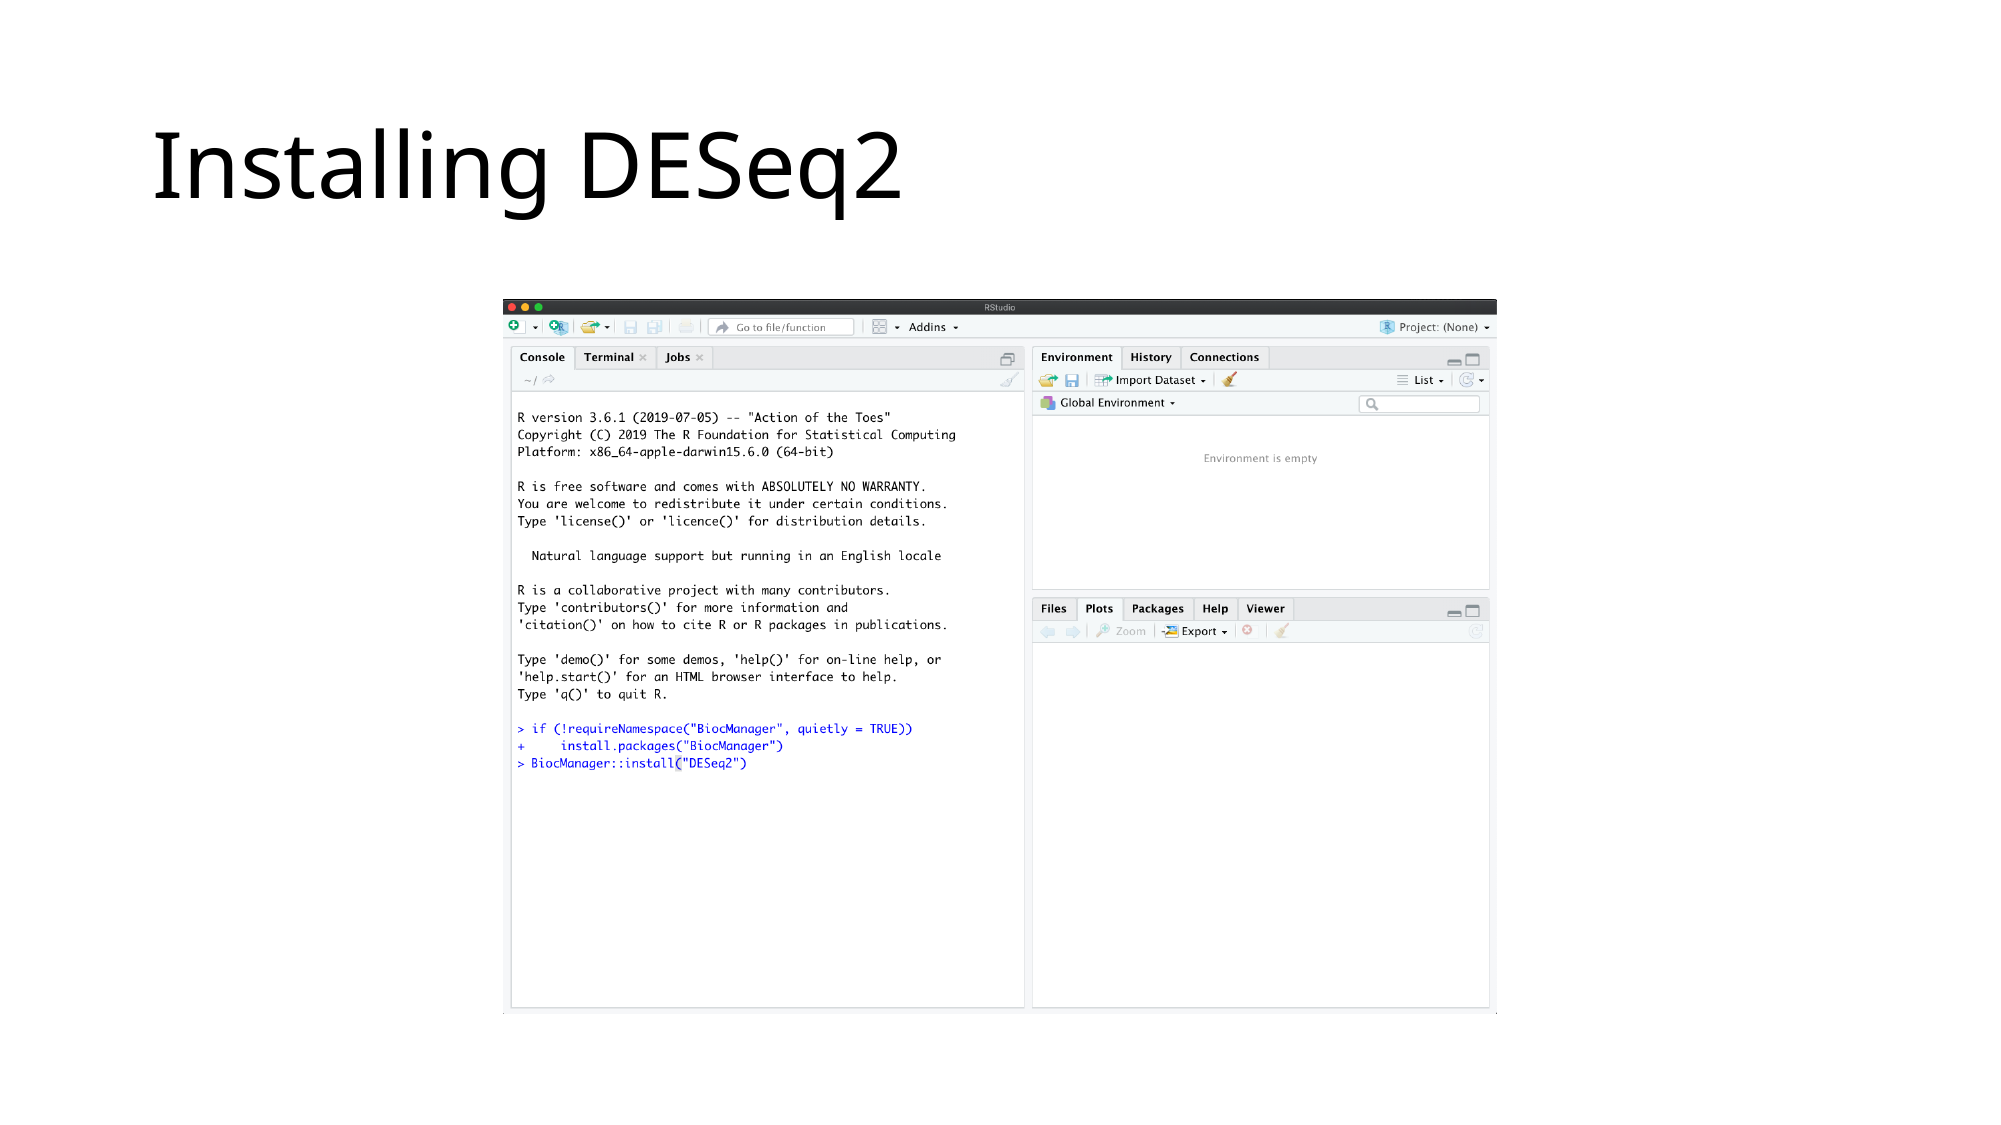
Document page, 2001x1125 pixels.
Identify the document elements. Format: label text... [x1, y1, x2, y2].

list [503, 299, 1497, 1014]
title Installing DESeq2 [137, 59, 1863, 278]
